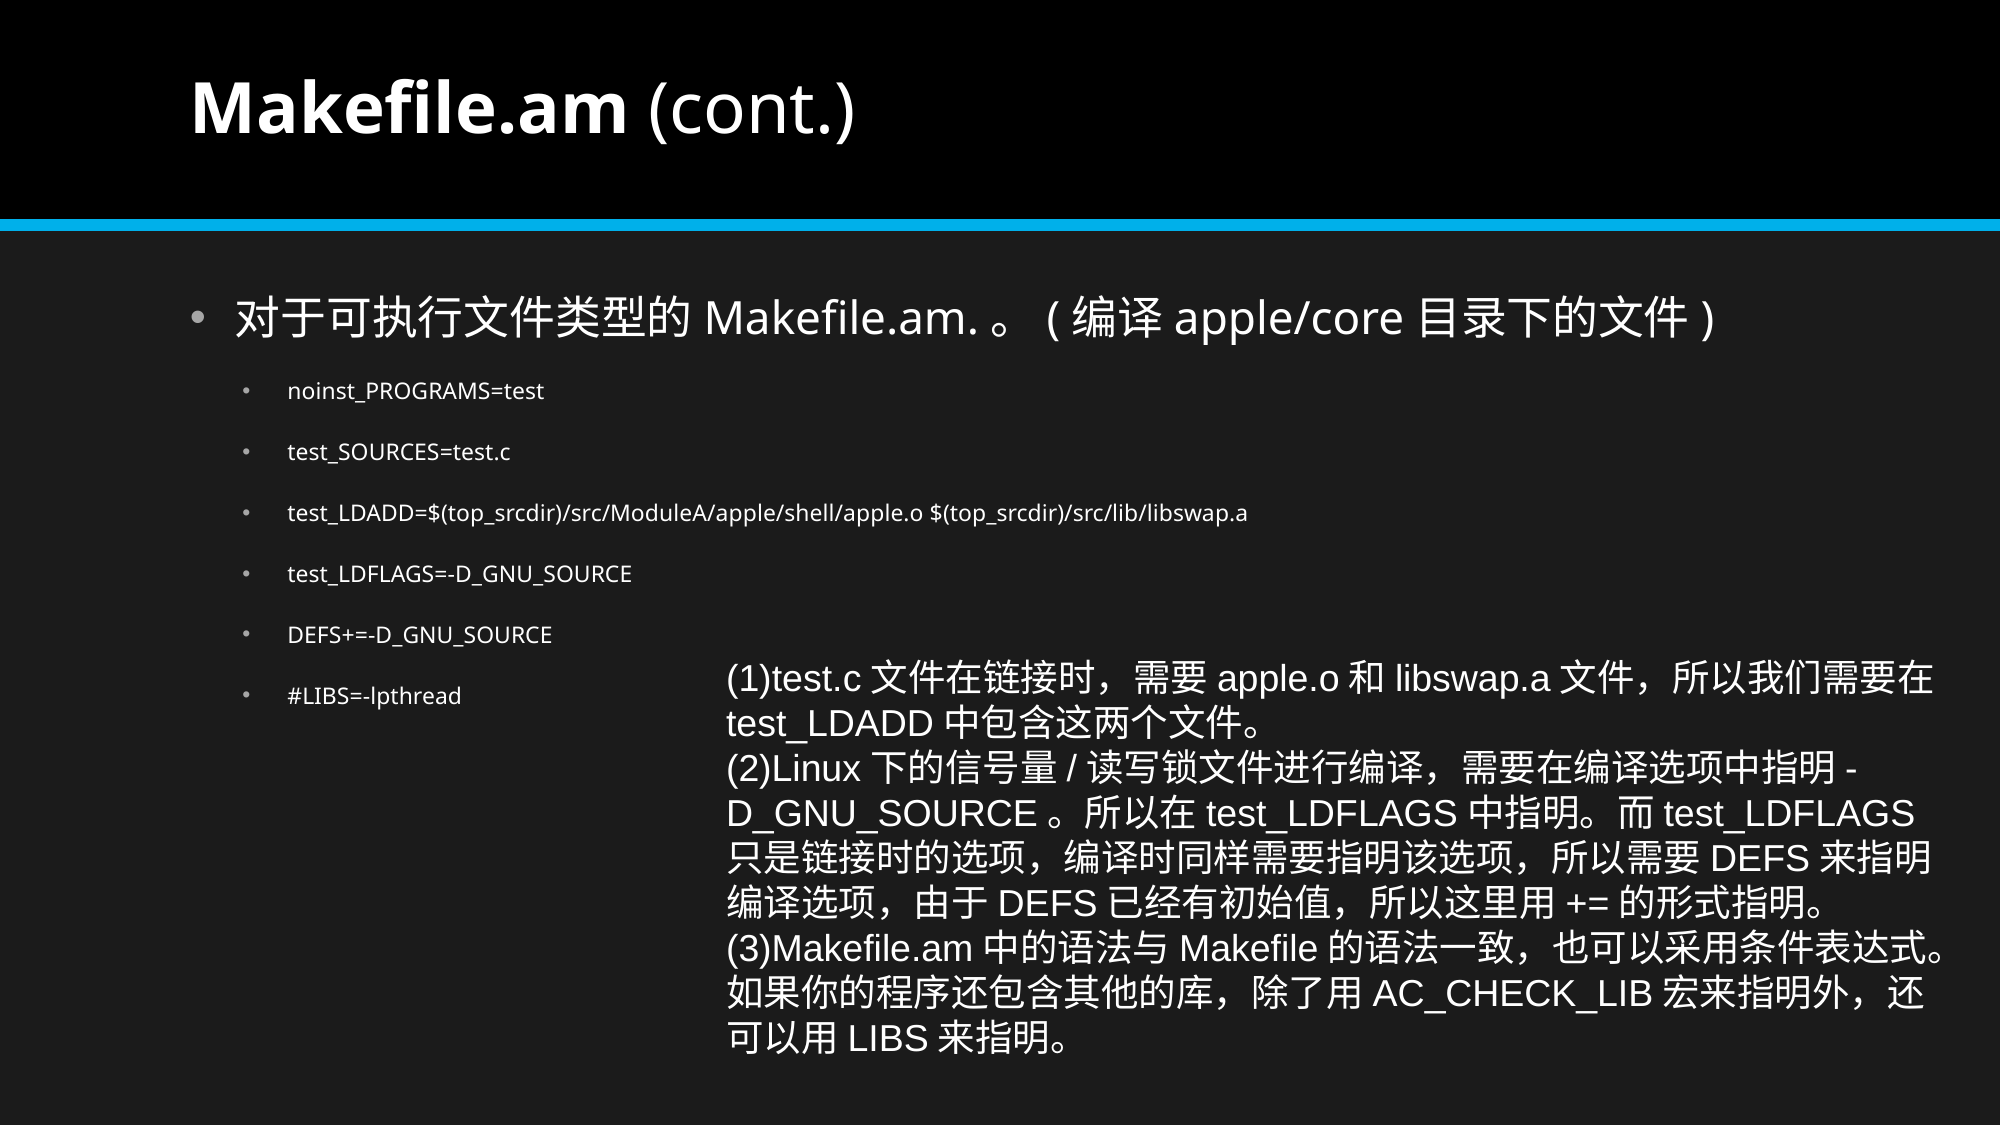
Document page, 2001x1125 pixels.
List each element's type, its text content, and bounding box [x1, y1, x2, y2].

text_box (1)test.c文件在链接时，需要apple.o和libswap.a文件，所以我们需要在test_LDADD中包含这两个文件。 (2)Linux下的信号量/读写锁文件进行编译，需要在编译选项中指明-D_GNU_SOURCE。所以在test_LDFLAGS中指明。而test_LDFLAGS只是链接时的选项，编译时同样需要指明该选项，所以需要DEFS来指明编译选项，由于DEFS已经有初始值，所以这里用+=的形式指明。 (3)Makefile.am中的语法与Makefile的语法一致，也可以采用条件表达式。如果你的程序还包含其他的库，除了用AC_CHECK_LIB宏来指明外，还可以用LIBS来指明。 [711, 646, 1955, 1067]
title Makefile.am (cont.) [174, 20, 1825, 201]
list 对于可执行文件类型的Makefile.am.。(编译apple/core目录下的文件) noinst_PROGRAMS=test test_SOURCES=test.c test_LDADD=$(top_srcdir)/src/ModuleA/apple/shell/apple.o $(top_srcdir)/src/lib/libswap.a test_LDFLAGS=-D_GNU_SOURCE DEFS+=-D_GNU_SOURCE #LIBS=-lpthread [174, 281, 1825, 1013]
